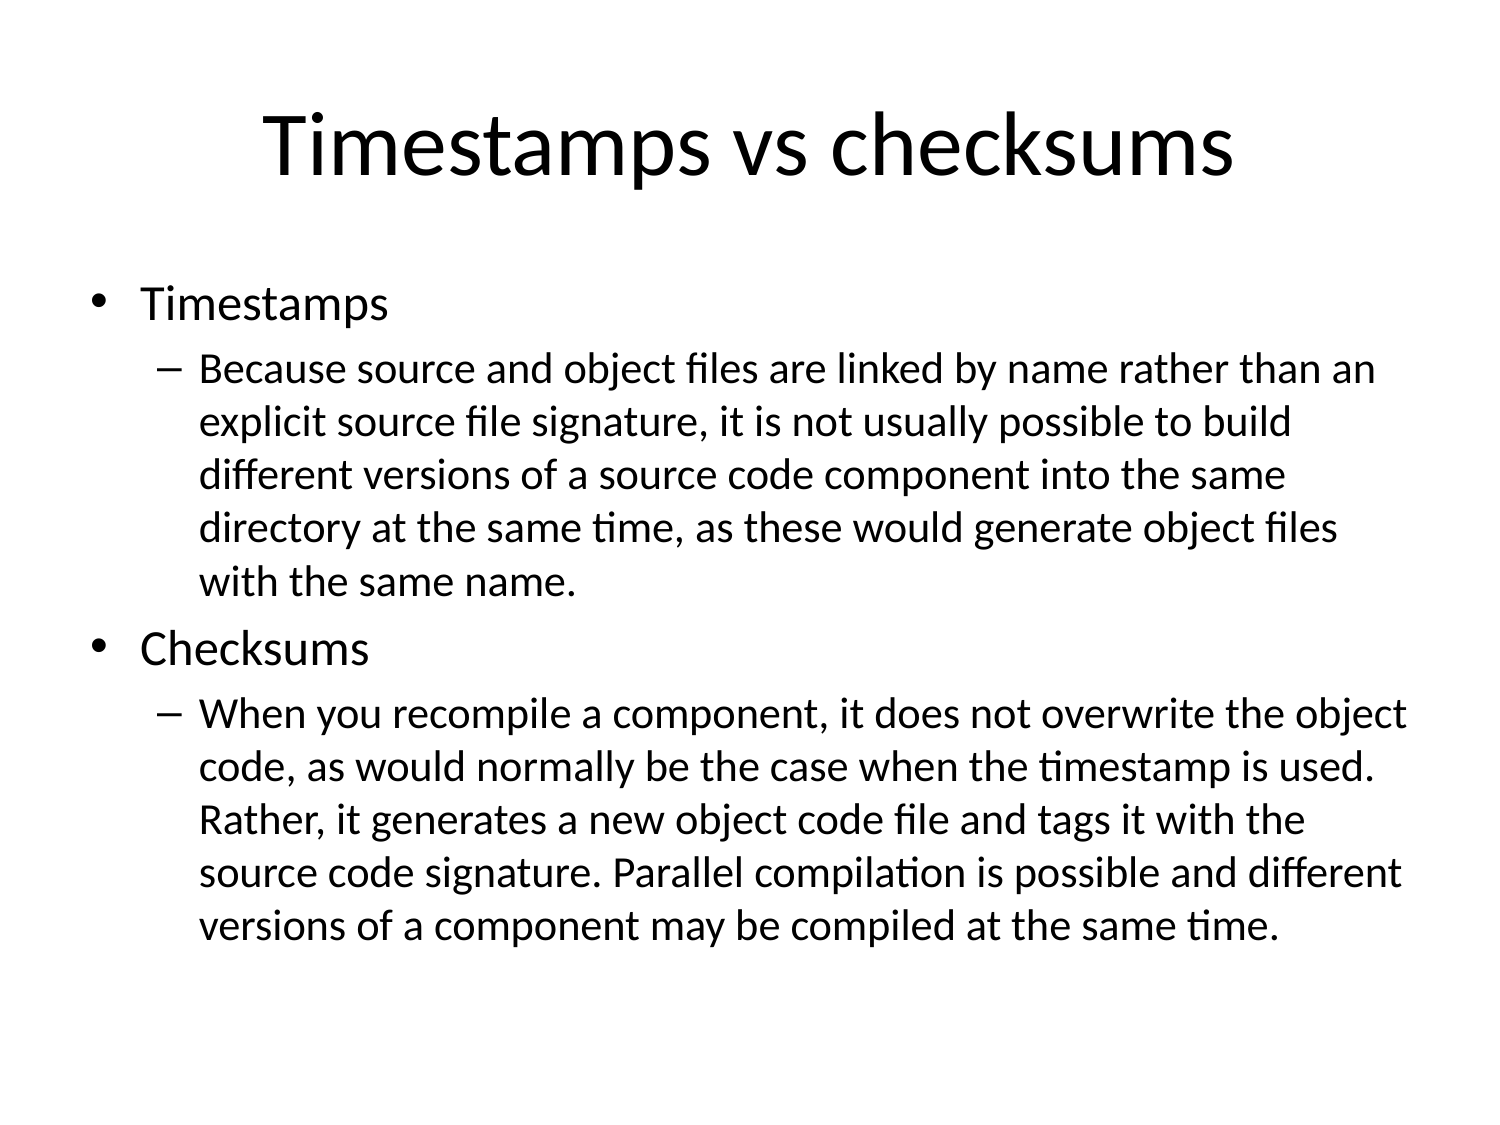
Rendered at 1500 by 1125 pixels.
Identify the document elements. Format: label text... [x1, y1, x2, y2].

list Timestamps Because source and object files are linked by name rather than an explicit source file signature, it is not usually possible to build different versions of a source code component into the same directory at the same time, as these would generate object files with the same name. Checksums When you recompile a component, it does not overwrite the object code, as would normally be the case when the timestamp is used. Rather, it generates a new object code file and tags it with the source code signature. Parallel compilation is possible and different versions of a component may be compiled at the same time. [75, 262, 1425, 1005]
title Timestamps vs checksums [75, 45, 1425, 233]
